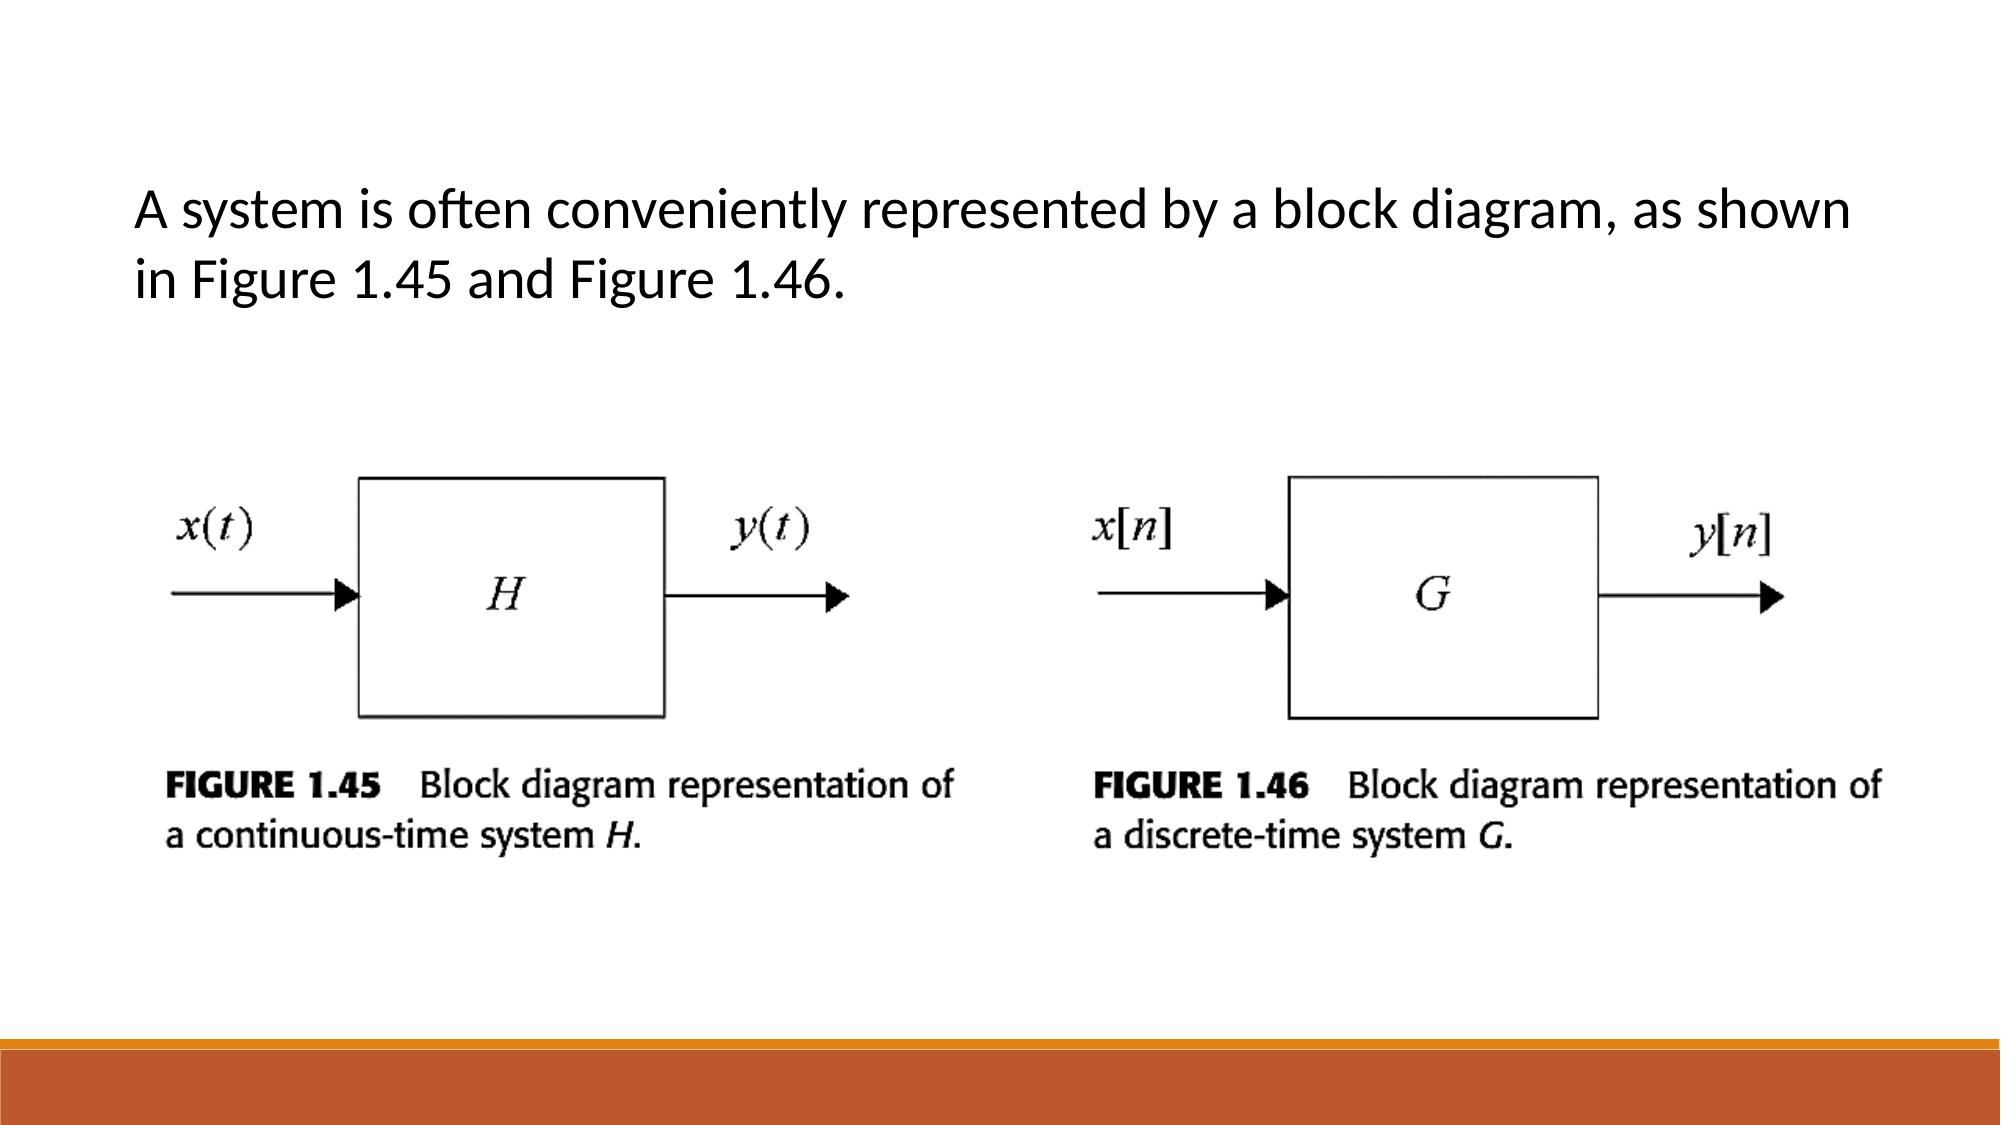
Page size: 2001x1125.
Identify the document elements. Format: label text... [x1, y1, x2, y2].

picture [1019, 452, 1909, 865]
picture [118, 452, 981, 865]
text_box A system is often conveniently represented by a block diagram, as shown in Figure 1.45 and Figure 1.46. [119, 162, 1881, 318]
